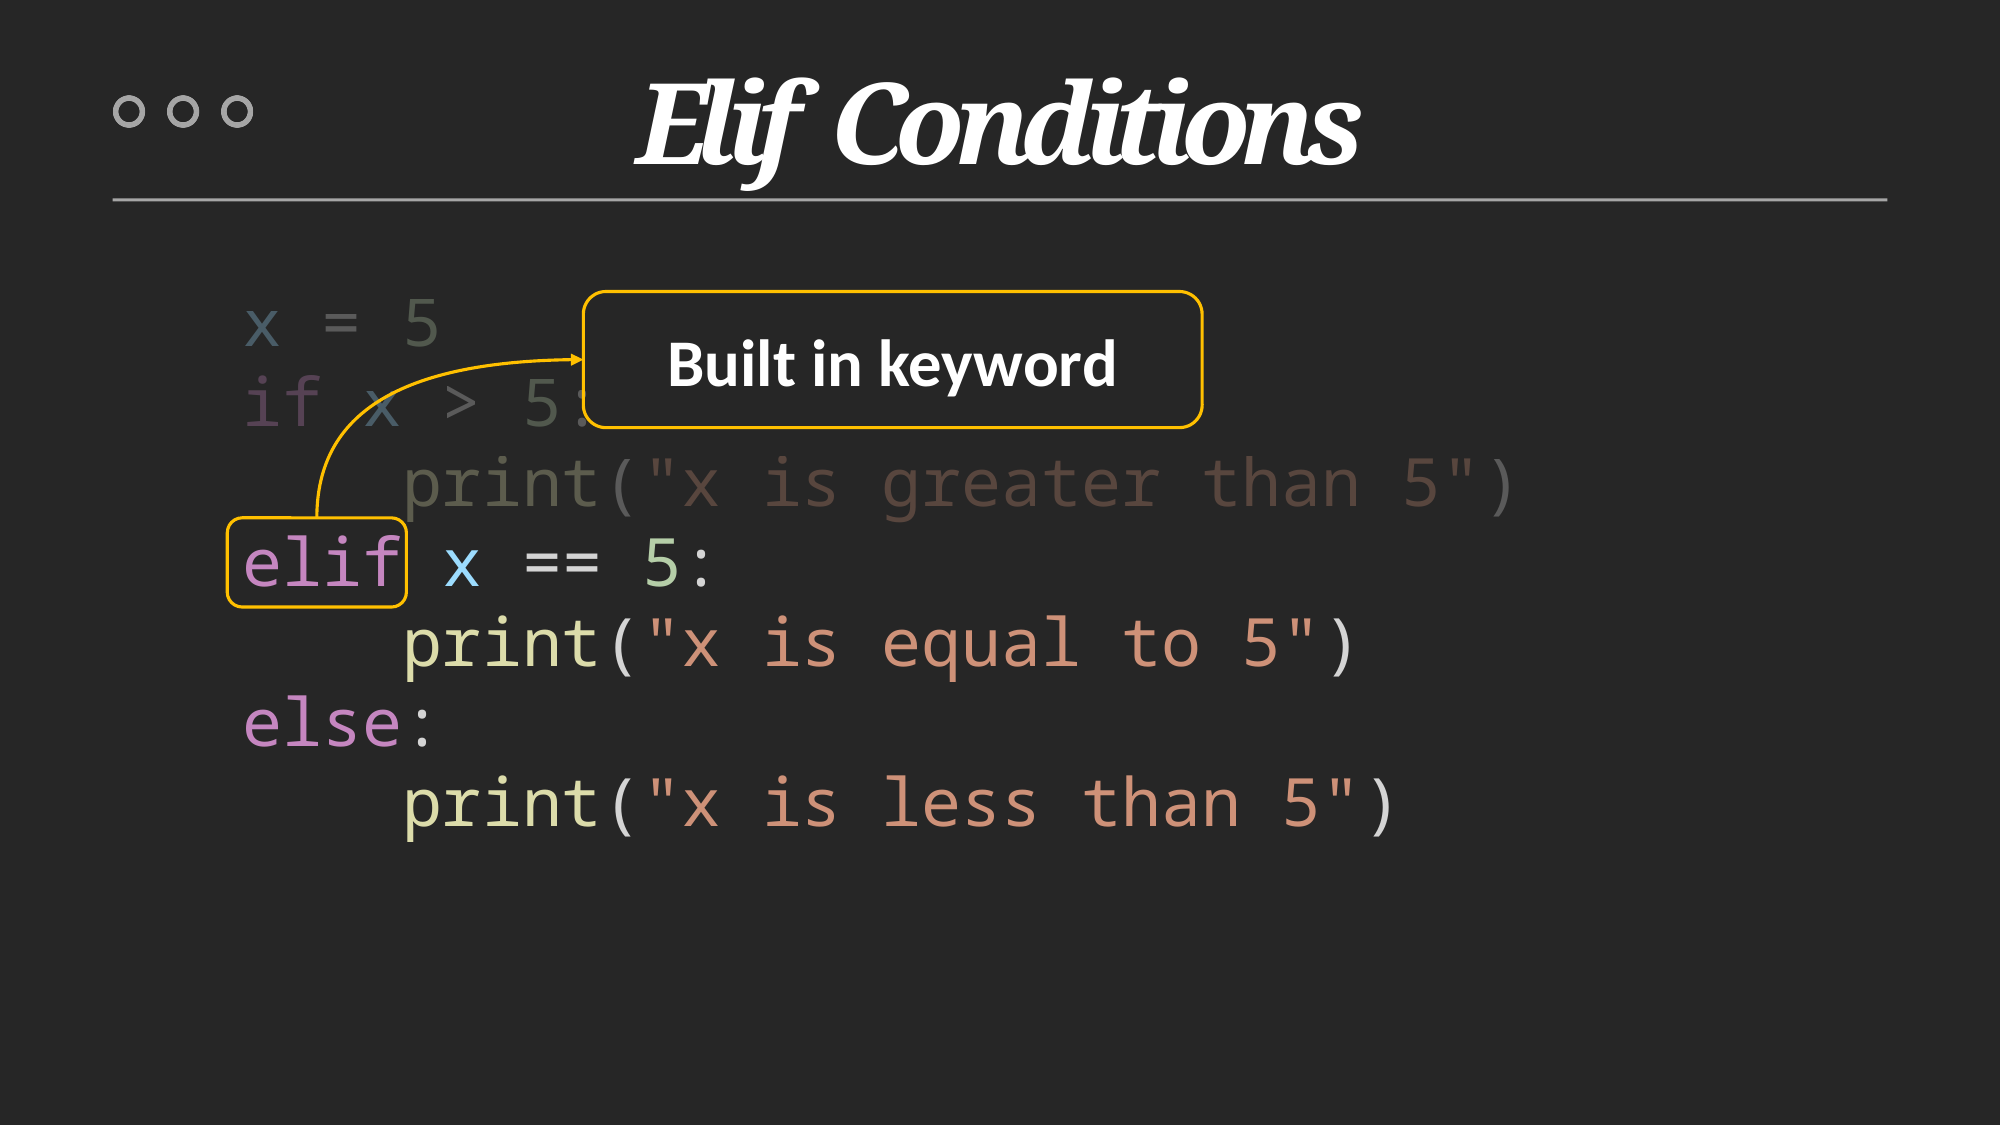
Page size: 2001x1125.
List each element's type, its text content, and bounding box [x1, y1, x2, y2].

text_box Built in keyword [582, 290, 1204, 429]
picture [112, 95, 254, 128]
text_box [226, 516, 408, 609]
text_box x = 5 if x > 5: print("x is greater than 5") elif x == 5: print("x is equal to 5") else: print("x is less than 5") [227, 272, 1773, 848]
text_box Elif Conditions [169, 11, 1831, 194]
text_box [370, 305, 530, 573]
text_box [112, 198, 1888, 202]
